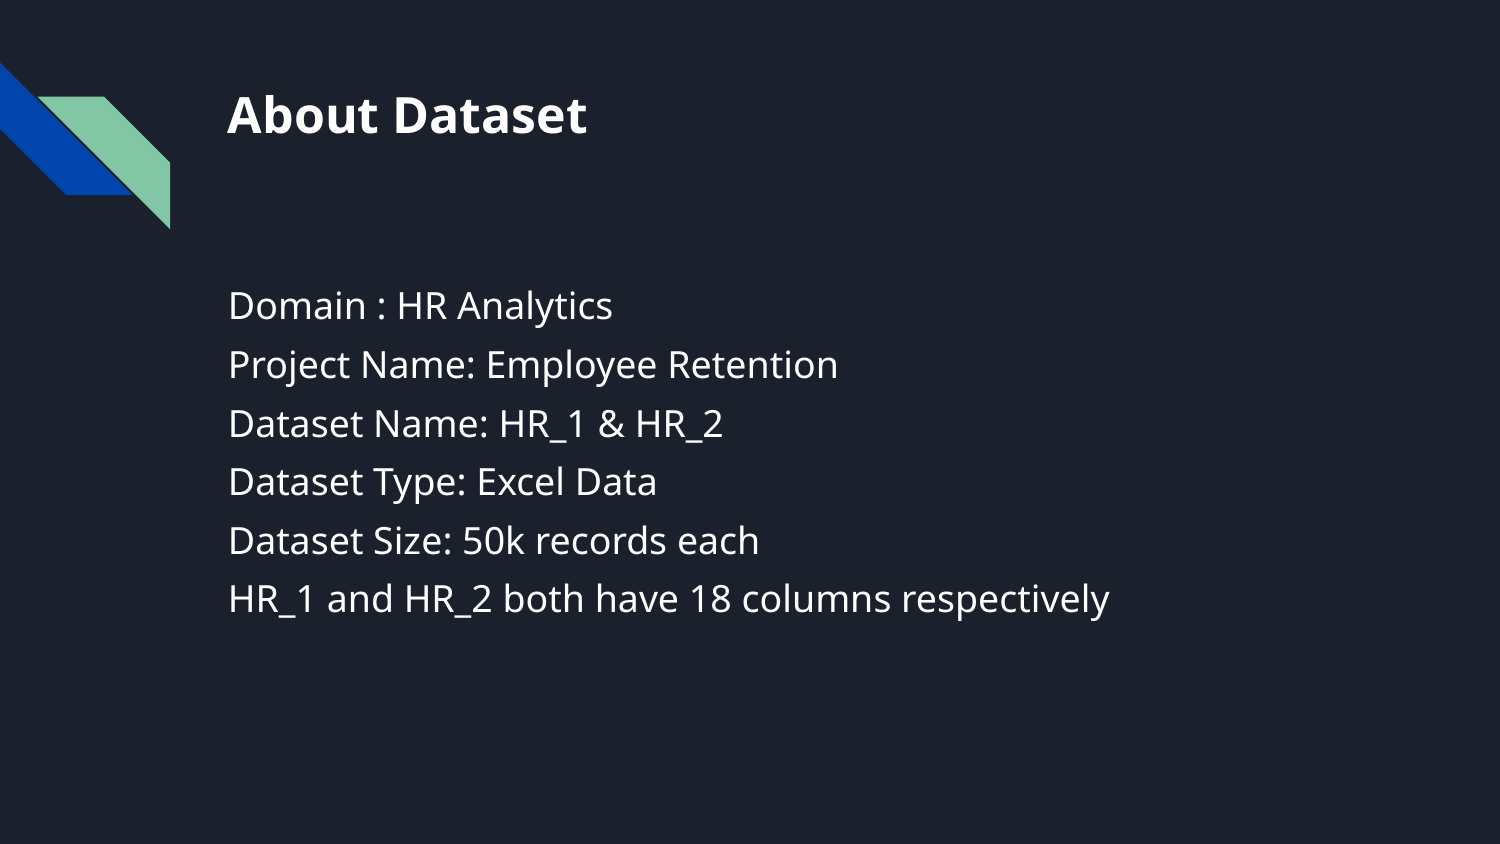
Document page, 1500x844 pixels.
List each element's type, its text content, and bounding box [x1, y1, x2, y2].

list Domain : HR Analytics Project Name: Employee Retention Dataset Name: HR_1 & HR_2 Dataset Type: Excel Data Dataset Size: 50k records each HR_1 and HR_2 both have 18 columns respectively [212, 257, 1368, 735]
title About Dataset [212, 64, 1368, 215]
